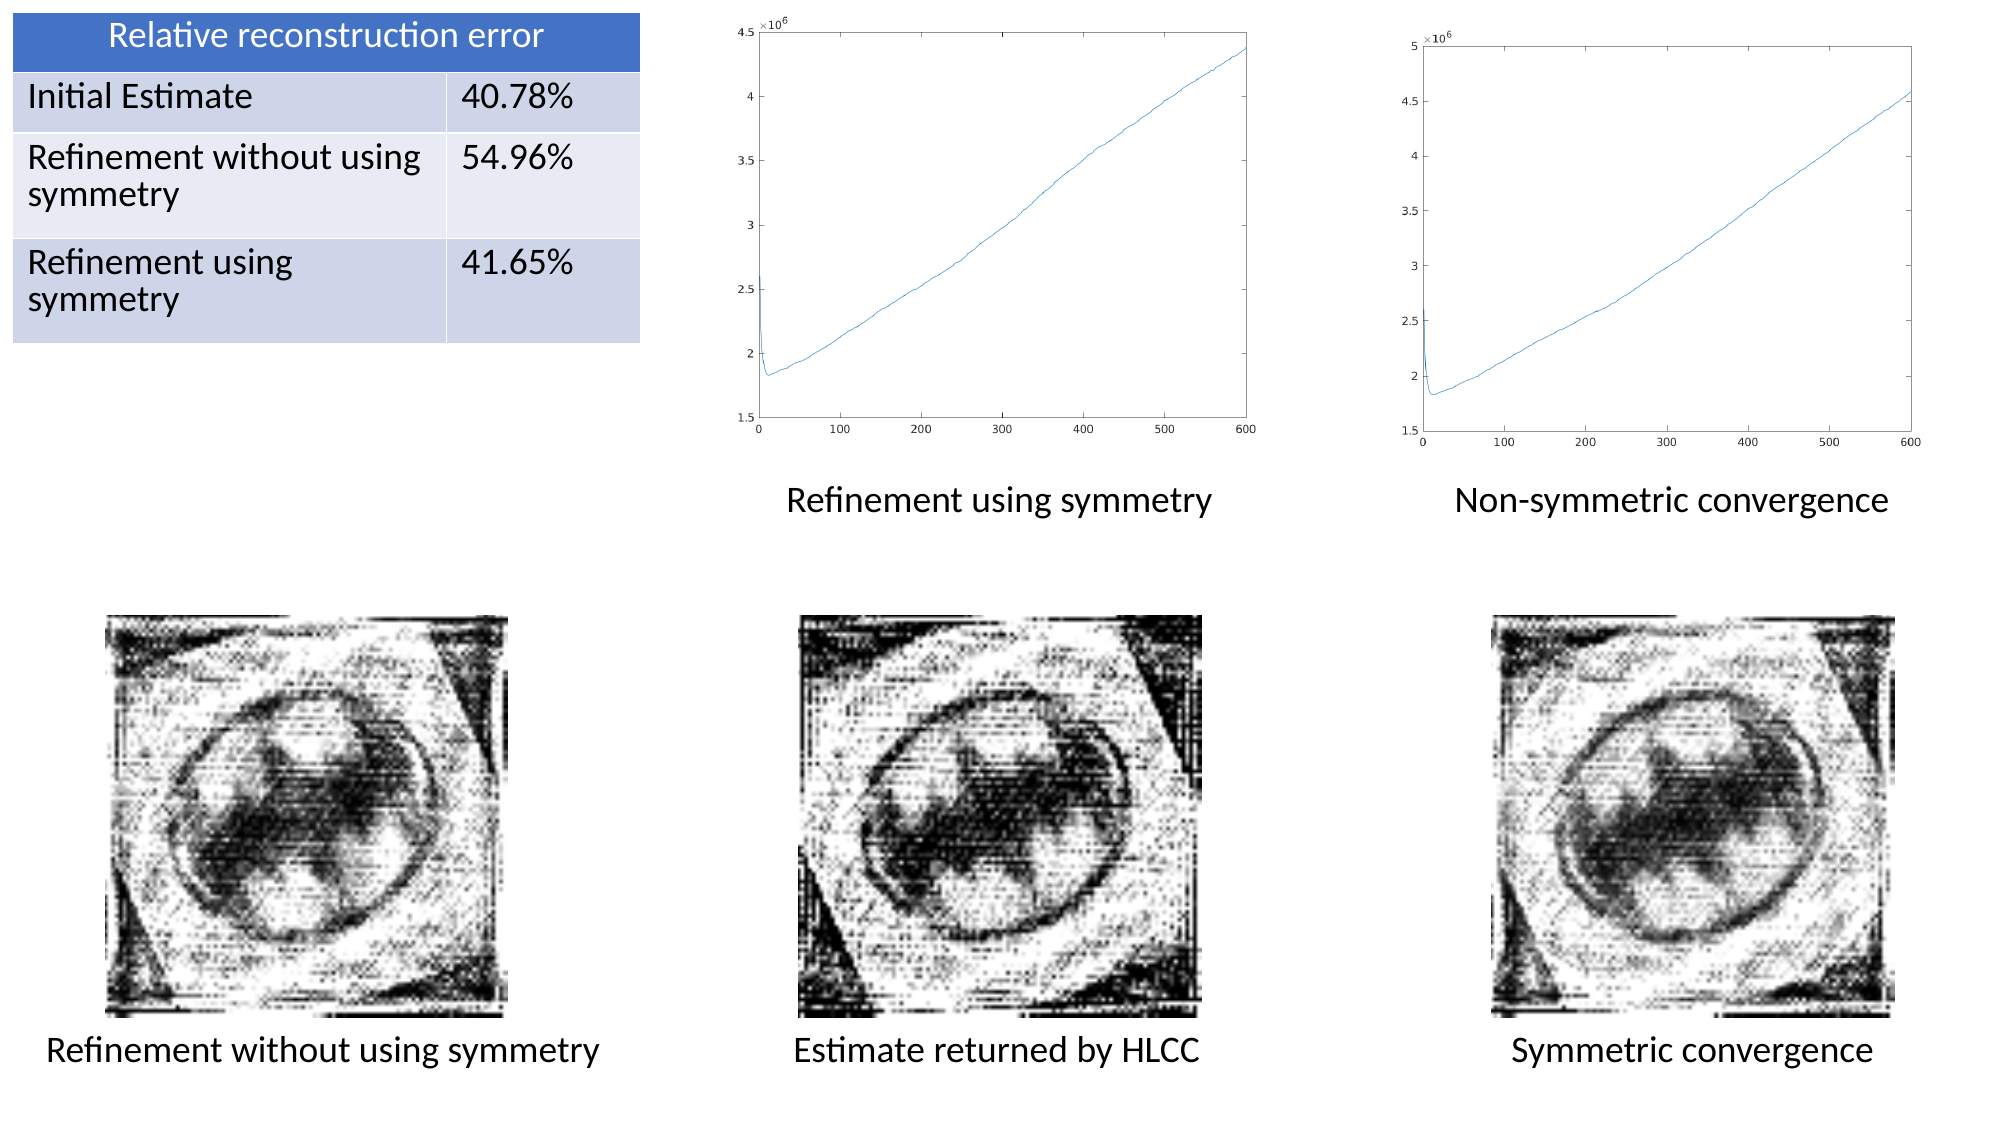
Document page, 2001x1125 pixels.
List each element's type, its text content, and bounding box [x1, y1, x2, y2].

text_box Refinement using symmetry [771, 470, 1228, 528]
table_cell 41.65% [447, 239, 640, 343]
text_box Refinement without using symmetry [31, 1018, 623, 1078]
table_cell Initial Estimate [13, 73, 446, 132]
table_cell Refinement using symmetry [13, 239, 446, 343]
table_header Relative reconstruction error [13, 13, 640, 72]
text_box Symmetric convergence [1496, 1019, 1895, 1078]
table_cell 54.96% [447, 134, 640, 238]
picture [798, 615, 1202, 1019]
picture [104, 615, 509, 1019]
picture [676, 0, 1306, 470]
table_cell Refinement without using symmetry [13, 134, 446, 238]
text_box Estimate returned by HLCC [778, 1018, 1222, 1078]
table_cell 40.78% [447, 73, 640, 132]
text_box Non-symmetric convergence [1439, 483, 1919, 528]
picture [1491, 615, 1895, 1019]
picture [1341, 11, 1971, 483]
